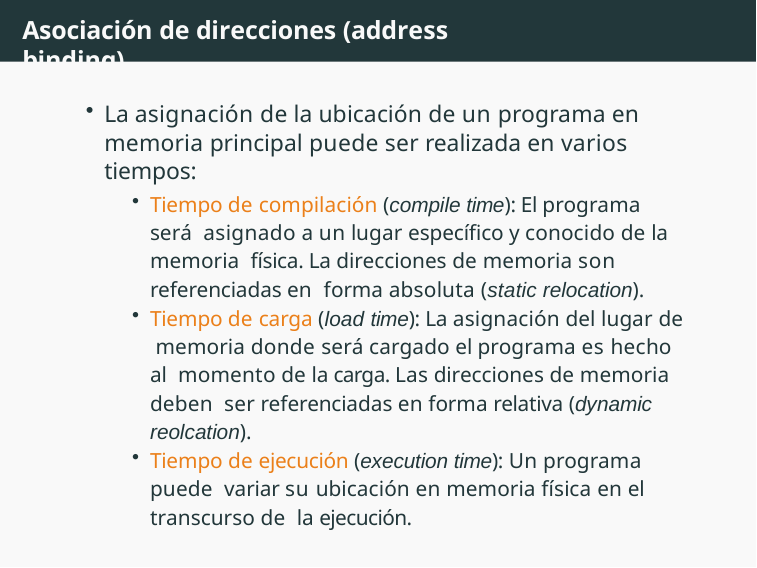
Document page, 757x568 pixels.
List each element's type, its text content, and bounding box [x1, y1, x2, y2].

text_box La asignación de la ubicación de un programa en memoria principal puede ser realizada en varios tiempos: Tiempo de compilación (compile time): El programa será asignado a un lugar específico y conocido de la memoria física. La direcciones de memoria son referenciadas en forma absoluta (static relocation). Tiempo de carga (load time): La asignación del lugar de memoria donde será cargado el programa es hecho al momento de la carga. Las direcciones de memoria deben ser referenciadas en forma relativa (dynamic reolcation). Tiempo de ejecución (execution time): Un programa puede variar su ubicación en memoria física en el transcurso de la ejecución. 12 [83, 96, 739, 568]
title Asociación de direcciones (address binding) [20, 12, 520, 110]
